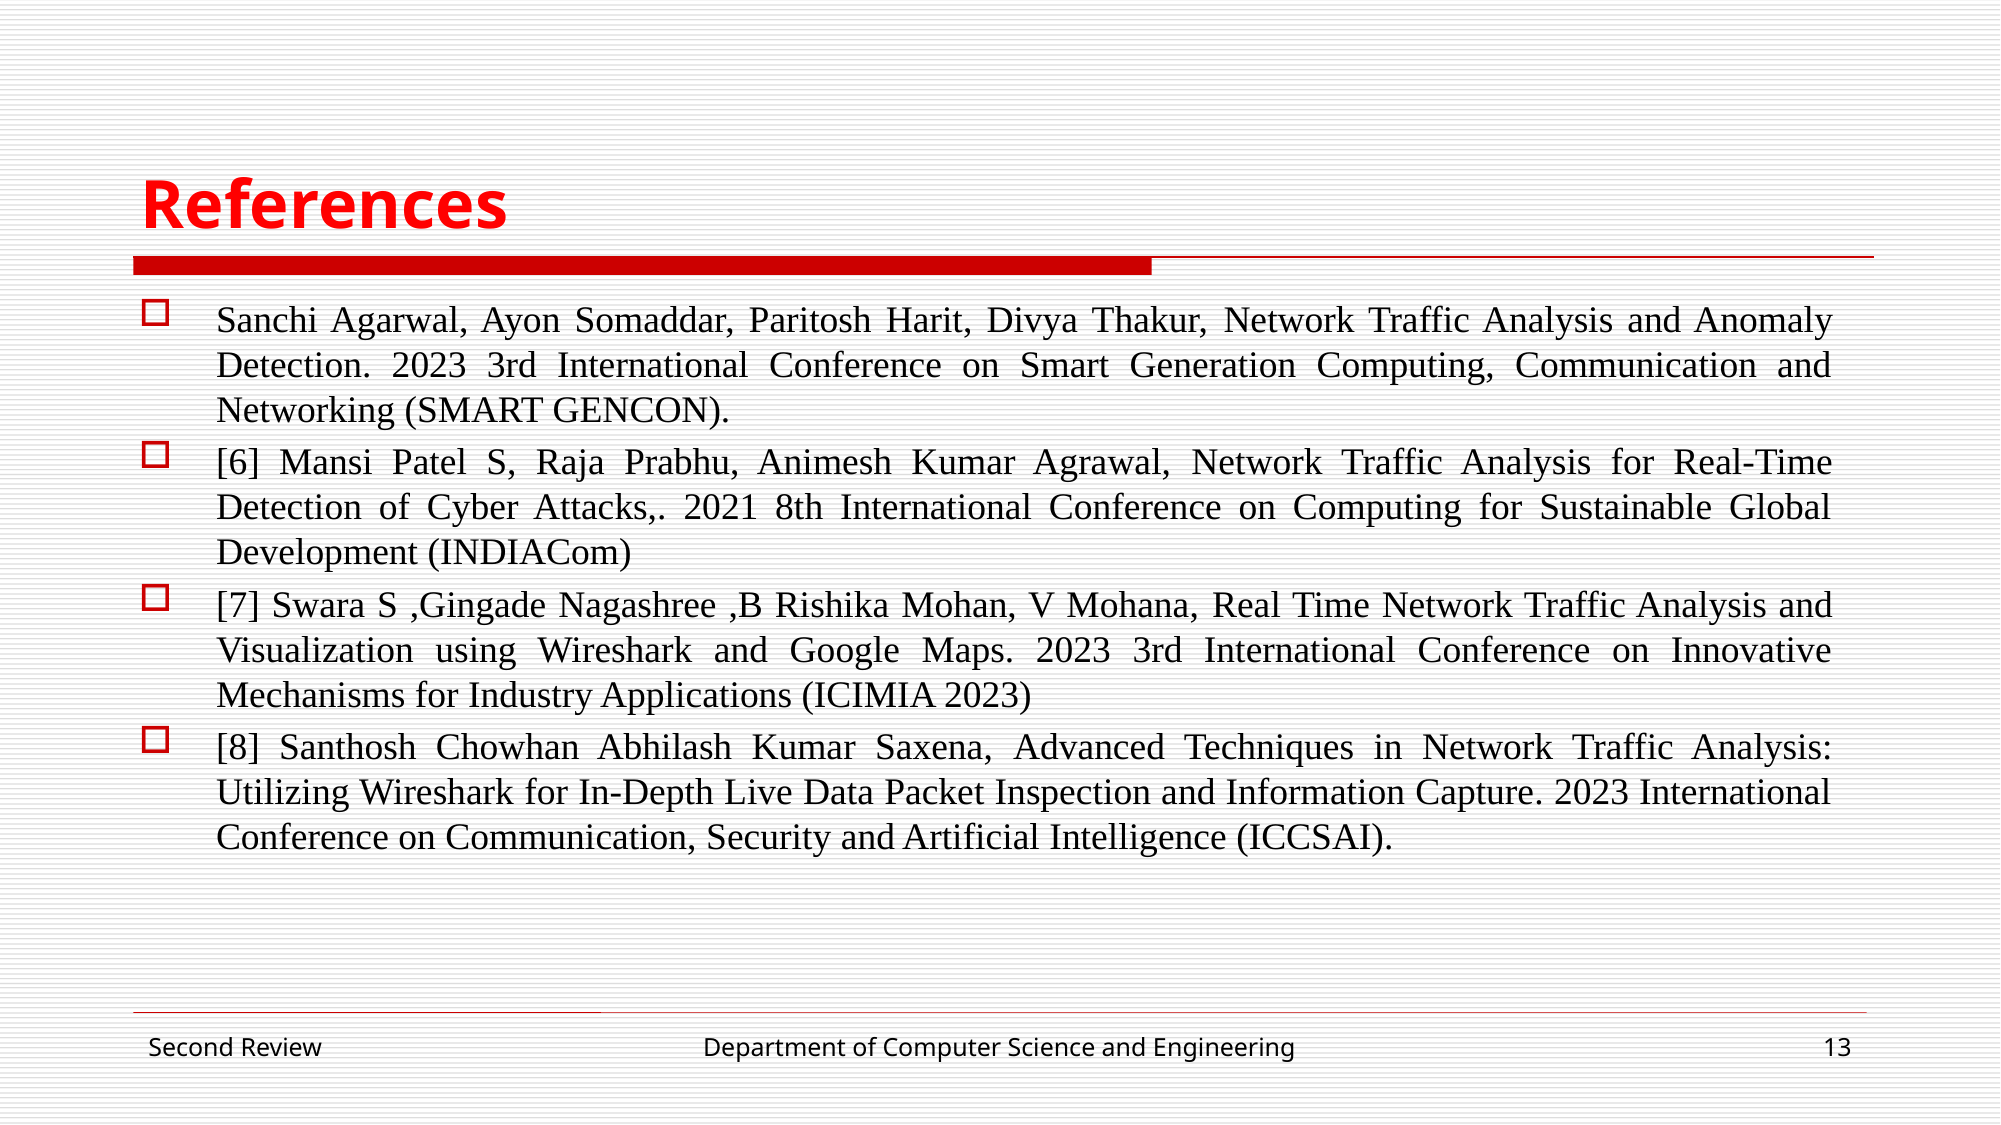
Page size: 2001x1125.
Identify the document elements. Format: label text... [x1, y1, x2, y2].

slide_number Second Review [133, 1024, 567, 1103]
footer Department of Computer Science and Engineering [683, 1024, 1317, 1103]
picture [0, 0, 2001, 1125]
slide_number 13 [1433, 1024, 1867, 1103]
title References [125, 50, 1876, 250]
list Sanchi Agarwal, Ayon Somaddar, Paritosh Harit, Divya Thakur, Network Traffic Analysis and Anomaly Detection. 2023 3rd International Conference on Smart Generation Computing, Communication and Networking (SMART GENCON). [6] Mansi Patel S, Raja Prabhu, Animesh Kumar Agrawal, Network Traffic Analysis for Real-Time Detection of Cyber Attacks,. 2021 8th International Conference on Computing for Sustainable Global Development (INDIACom) [7] Swara S ,Gingade Nagashree ,B Rishika Mohan, V Mohana, Real Time Network Traffic Analysis and Visualization using Wireshark and Google Maps. 2023 3rd International Conference on Innovative Mechanisms for Industry Applications (ICIMIA 2023) [8] Santhosh Chowhan Abhilash Kumar Saxena, Advanced Techniques in Network Traffic Analysis: Utilizing Wireshark for In-Depth Live Data Packet Inspection and Information Capture. 2023 International Conference on Communication, Security and Artificial Intelligence (ICCSAI). [123, 287, 1874, 988]
